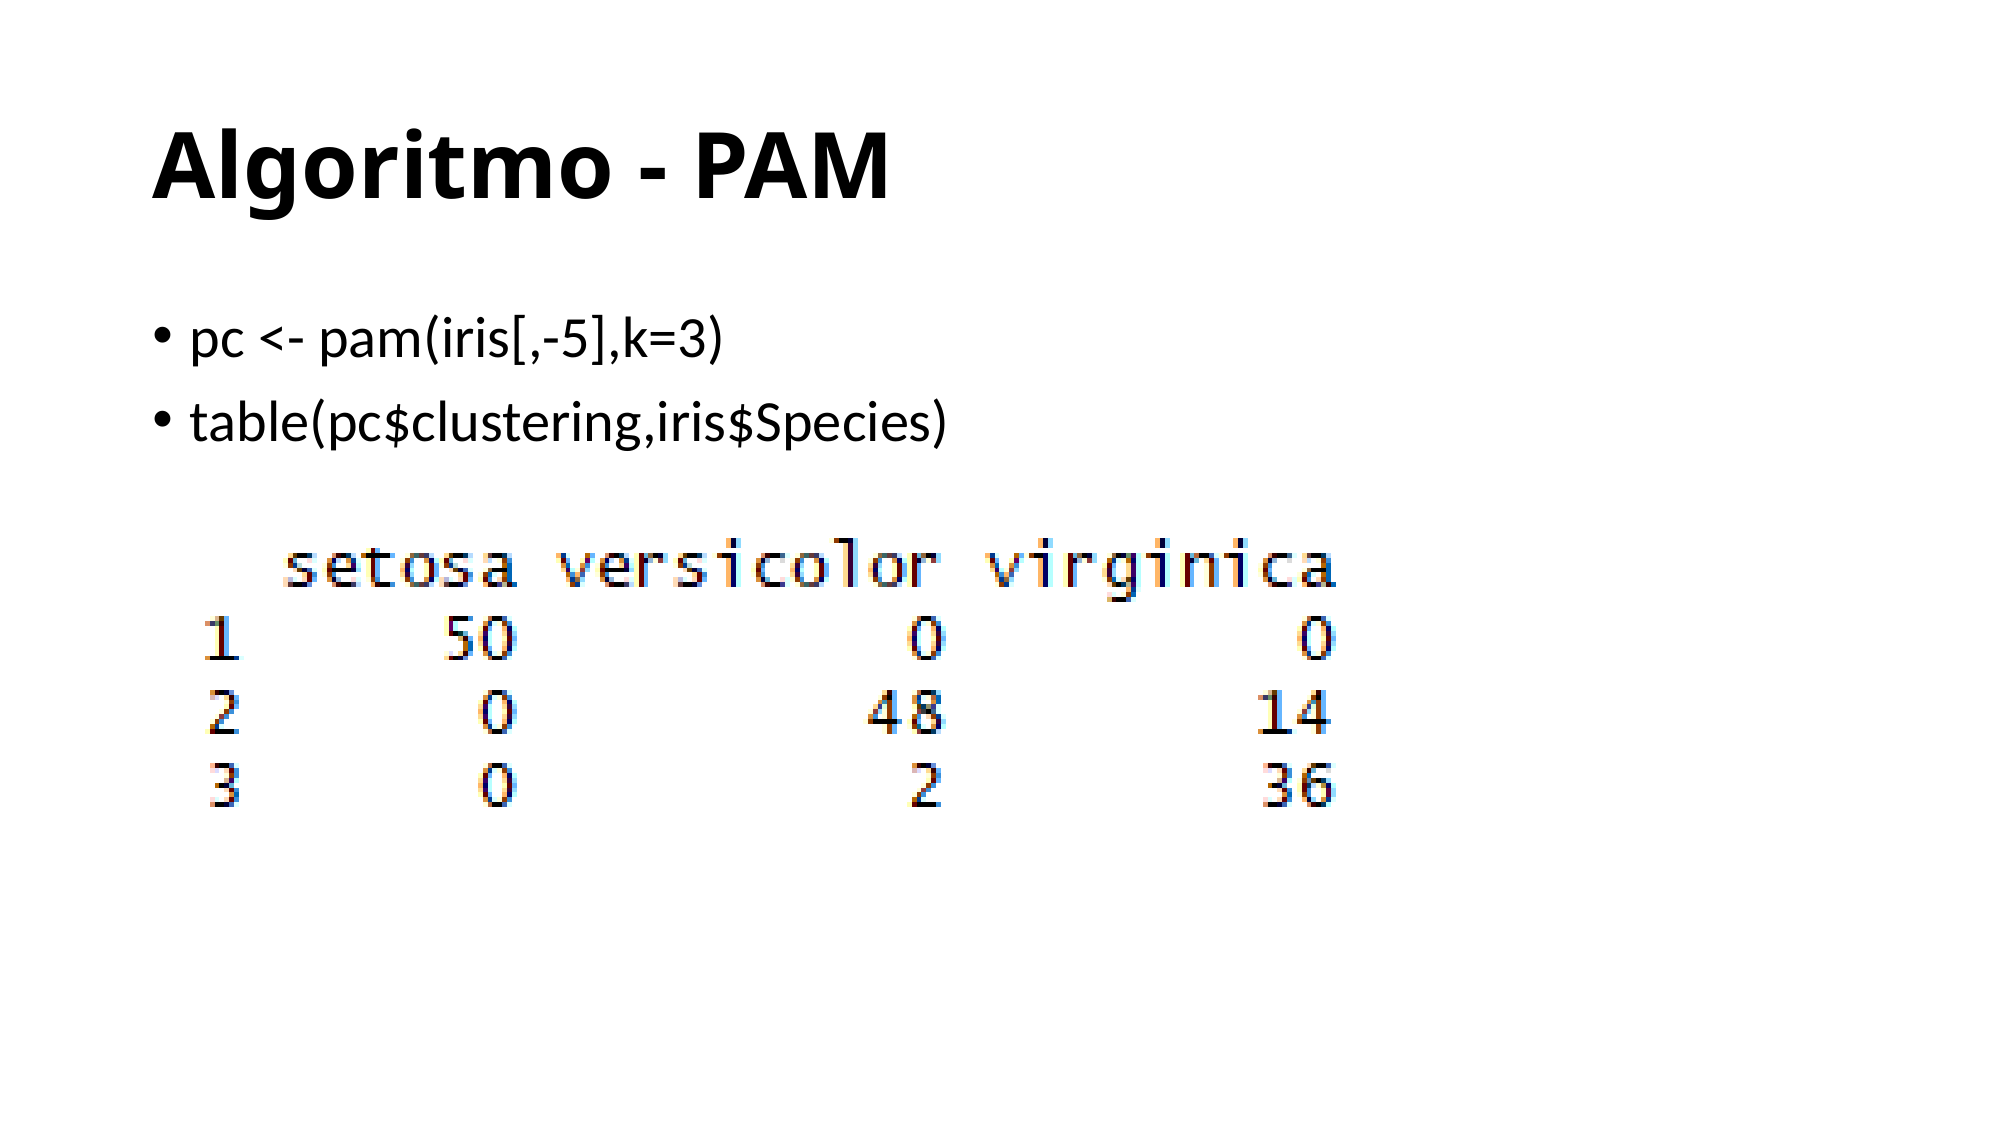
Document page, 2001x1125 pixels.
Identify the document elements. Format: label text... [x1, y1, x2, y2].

title Algoritmo - PAM [137, 59, 1863, 278]
picture [137, 480, 1390, 832]
list pc <- pam(iris[,-5],k=3) table(pc$clustering,iris$Species) [137, 299, 1863, 1014]
